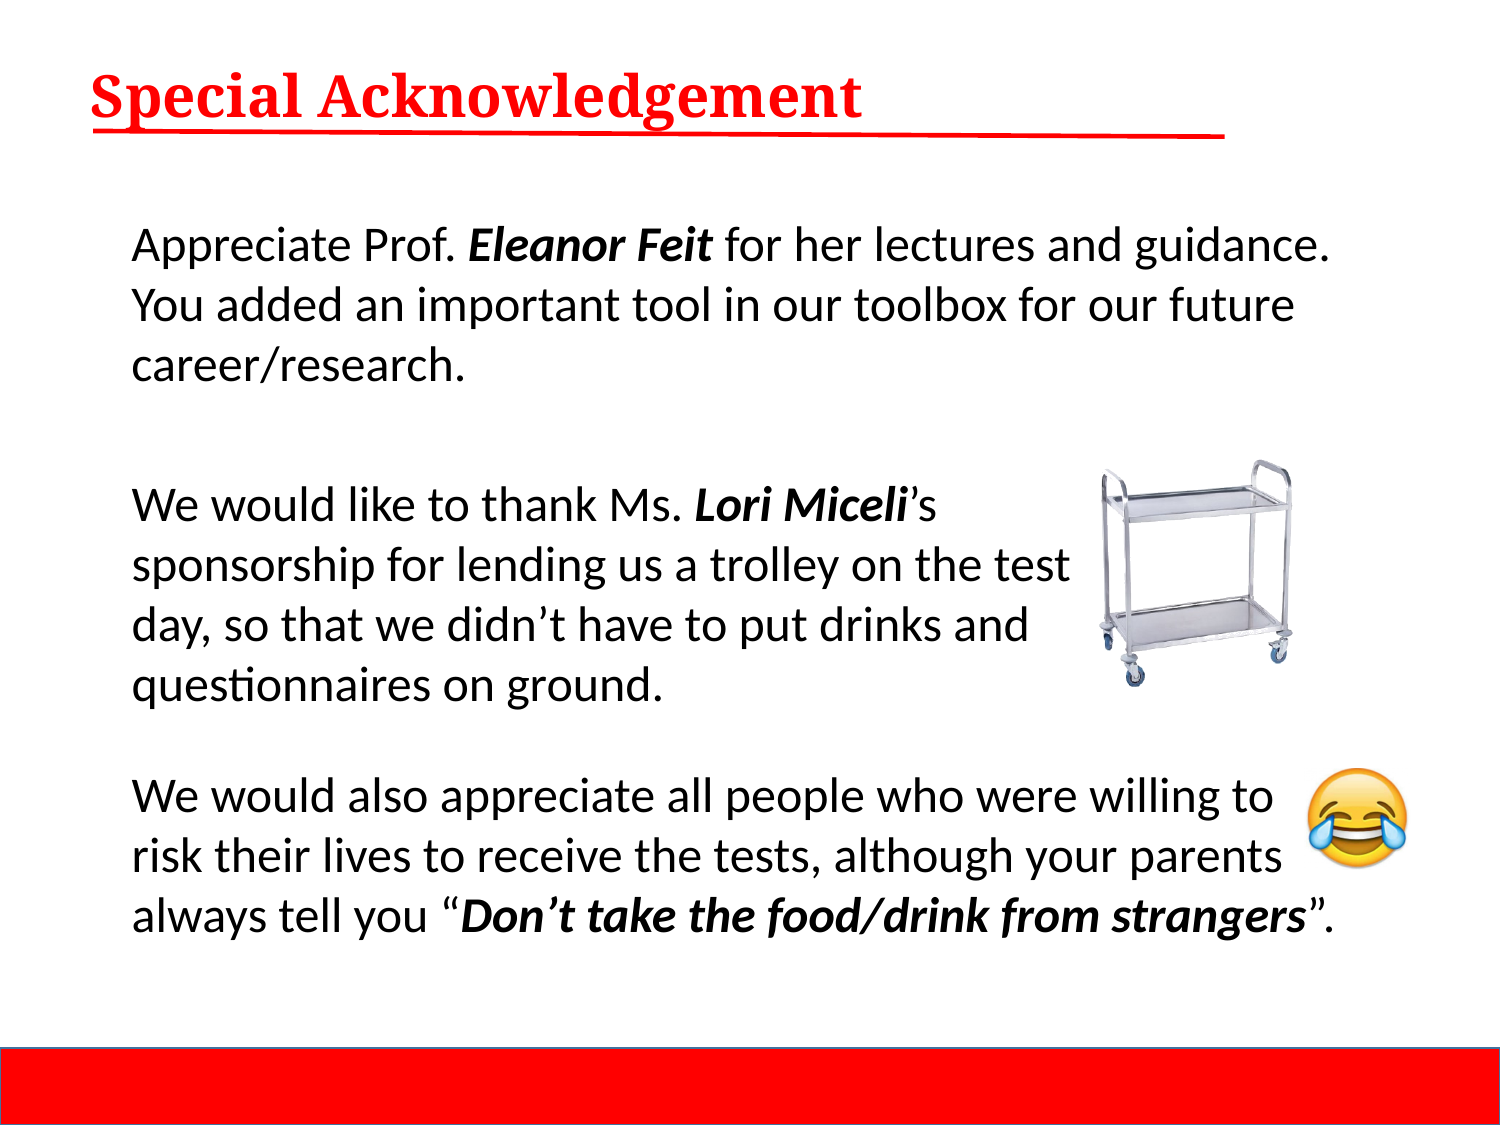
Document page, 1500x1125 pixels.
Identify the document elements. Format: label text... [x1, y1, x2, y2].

picture [1080, 452, 1305, 692]
text_box Special Acknowledgement [76, 52, 956, 137]
text_box We would also appreciate all people who were willing to risk their lives to receive the tests, although your parents always tell you “Don’t take the food/drink from strangers”. [116, 754, 1358, 950]
text_box Appreciate Prof. Eleanor Feit for her lectures and guidance. You added an important tool in our toolbox for our future career/research. [116, 204, 1385, 399]
text_box We would like to thank Ms. Lori Miceli’s sponsorship for lending us a trolley on the test day, so that we didn’t have to put drinks and questionnaires on ground. [116, 463, 1148, 719]
picture [1304, 768, 1411, 870]
